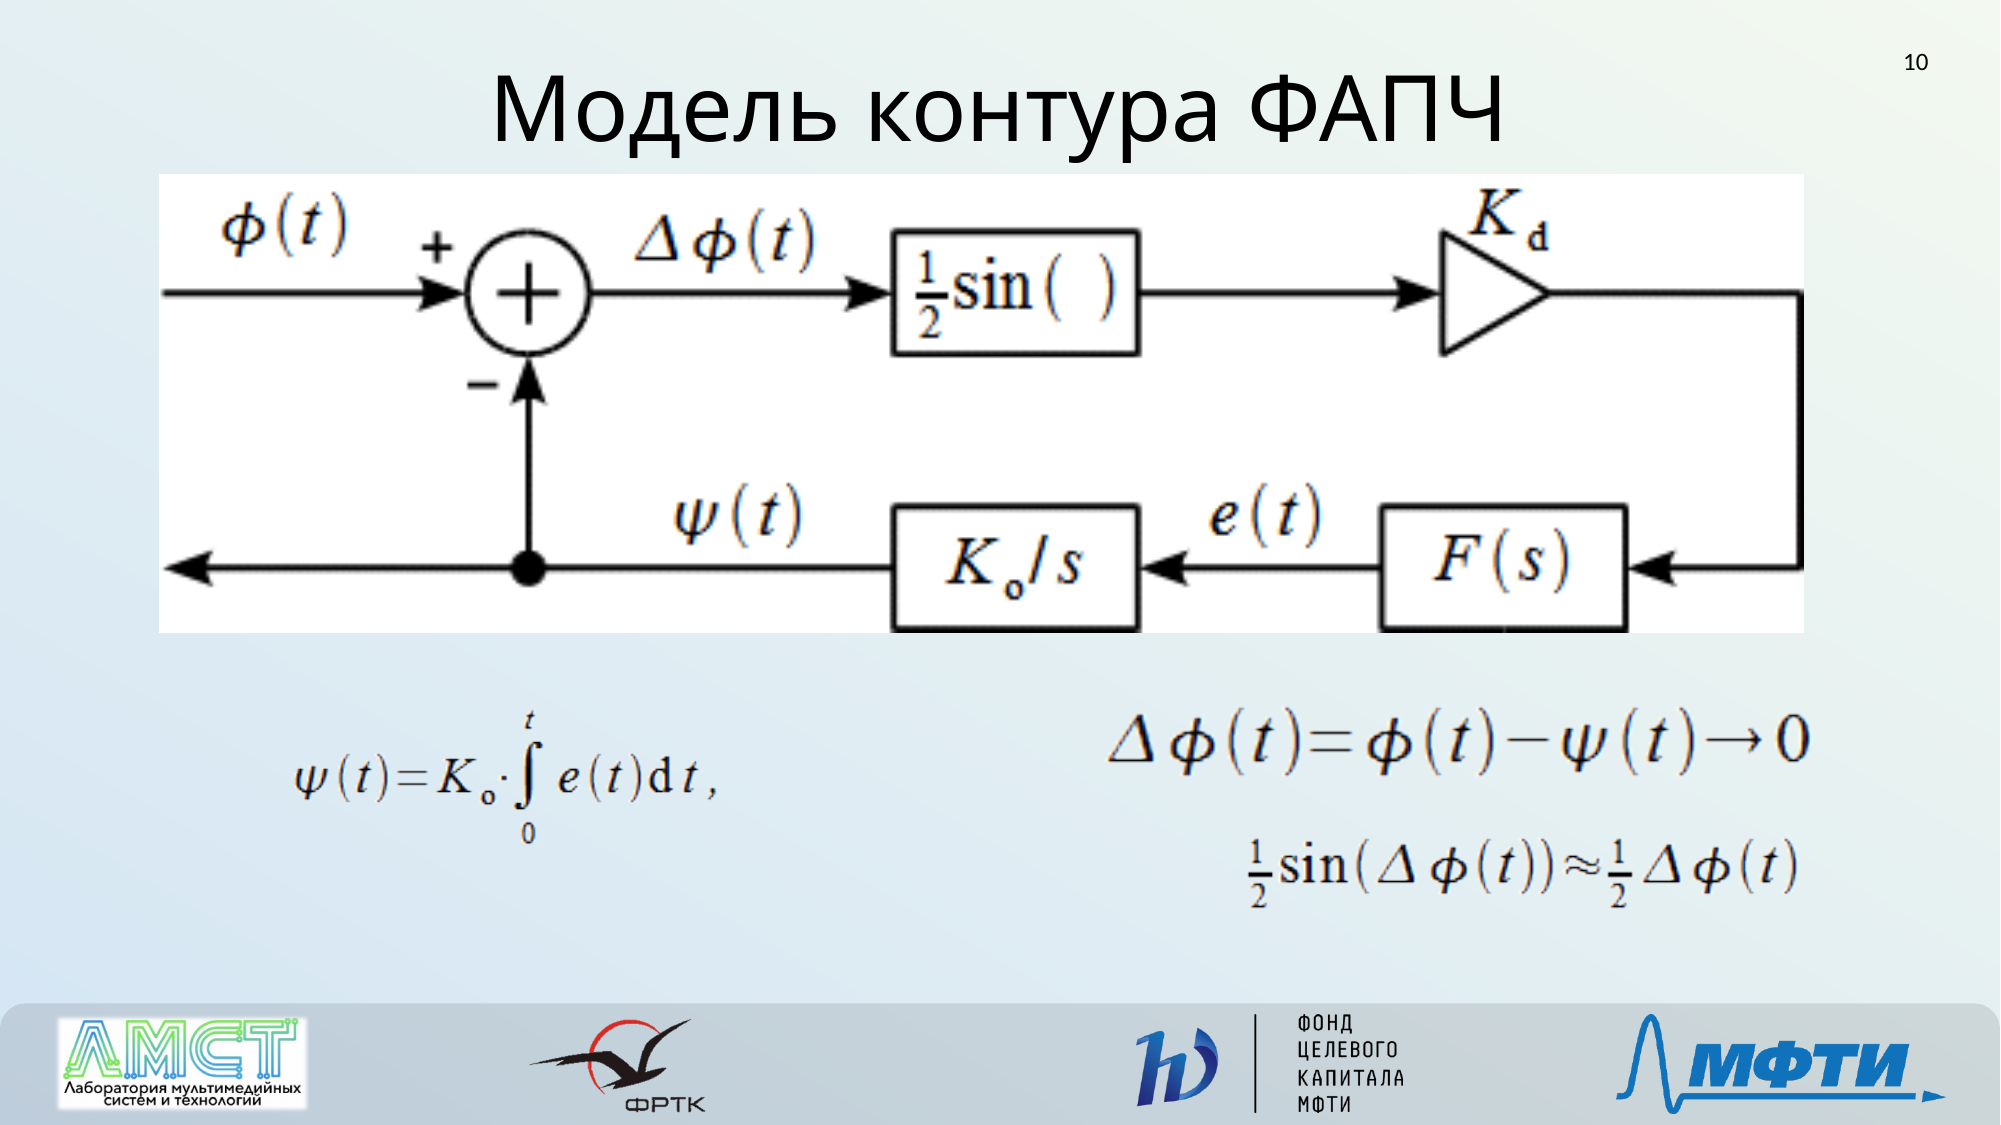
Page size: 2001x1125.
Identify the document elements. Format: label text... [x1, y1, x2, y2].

picture [1235, 831, 1816, 920]
picture [523, 1015, 714, 1113]
picture [159, 174, 1804, 633]
picture [60, 1020, 304, 1107]
picture [1093, 698, 1827, 784]
slide_number 10 [1493, 30, 1944, 91]
picture [1616, 1014, 1946, 1114]
picture [1136, 1014, 1403, 1113]
title Модель контура ФАПЧ [137, 3, 1863, 221]
picture [283, 703, 734, 852]
